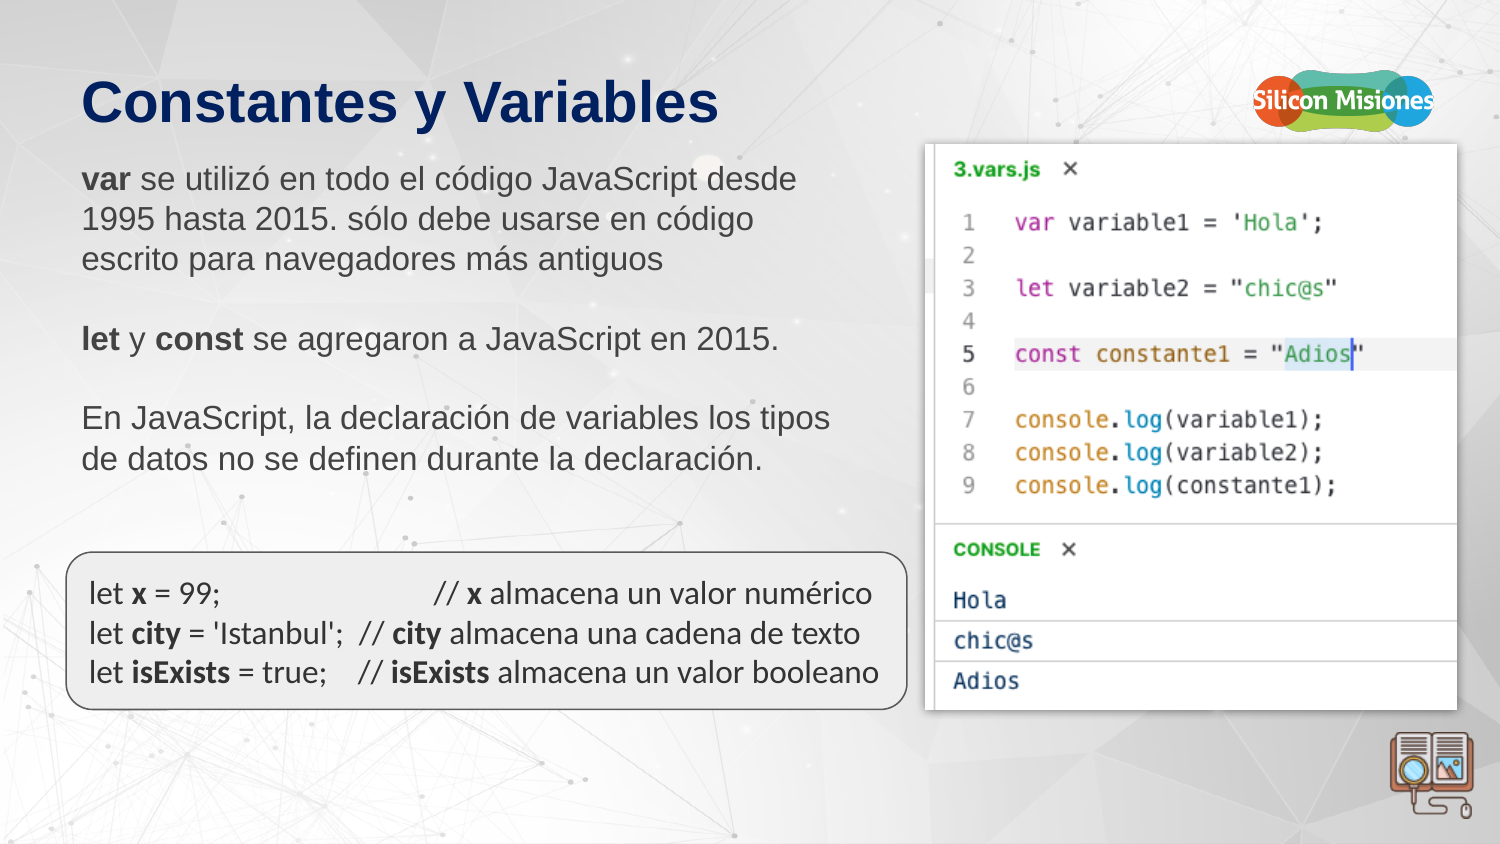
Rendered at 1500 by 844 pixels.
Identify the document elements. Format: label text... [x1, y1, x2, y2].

text_box Constantes y Variables [66, 56, 826, 142]
text_box let x = 99; // x almacena un valor numérico let city = 'Istanbul'; // city almacena una cadena de texto let isExists = true; // isExists almacena un valor booleano [66, 552, 907, 710]
picture [0, 0, 1500, 844]
text_box var se utilizó en todo el código JavaScript desde 1995 hasta 2015. sólo debe usarse en código escrito para navegadores más antiguos let y const se agregaron a JavaScript en 2015. En JavaScript, la declaración de variables los tipos de datos no se definen durante la declaración. [66, 142, 865, 492]
